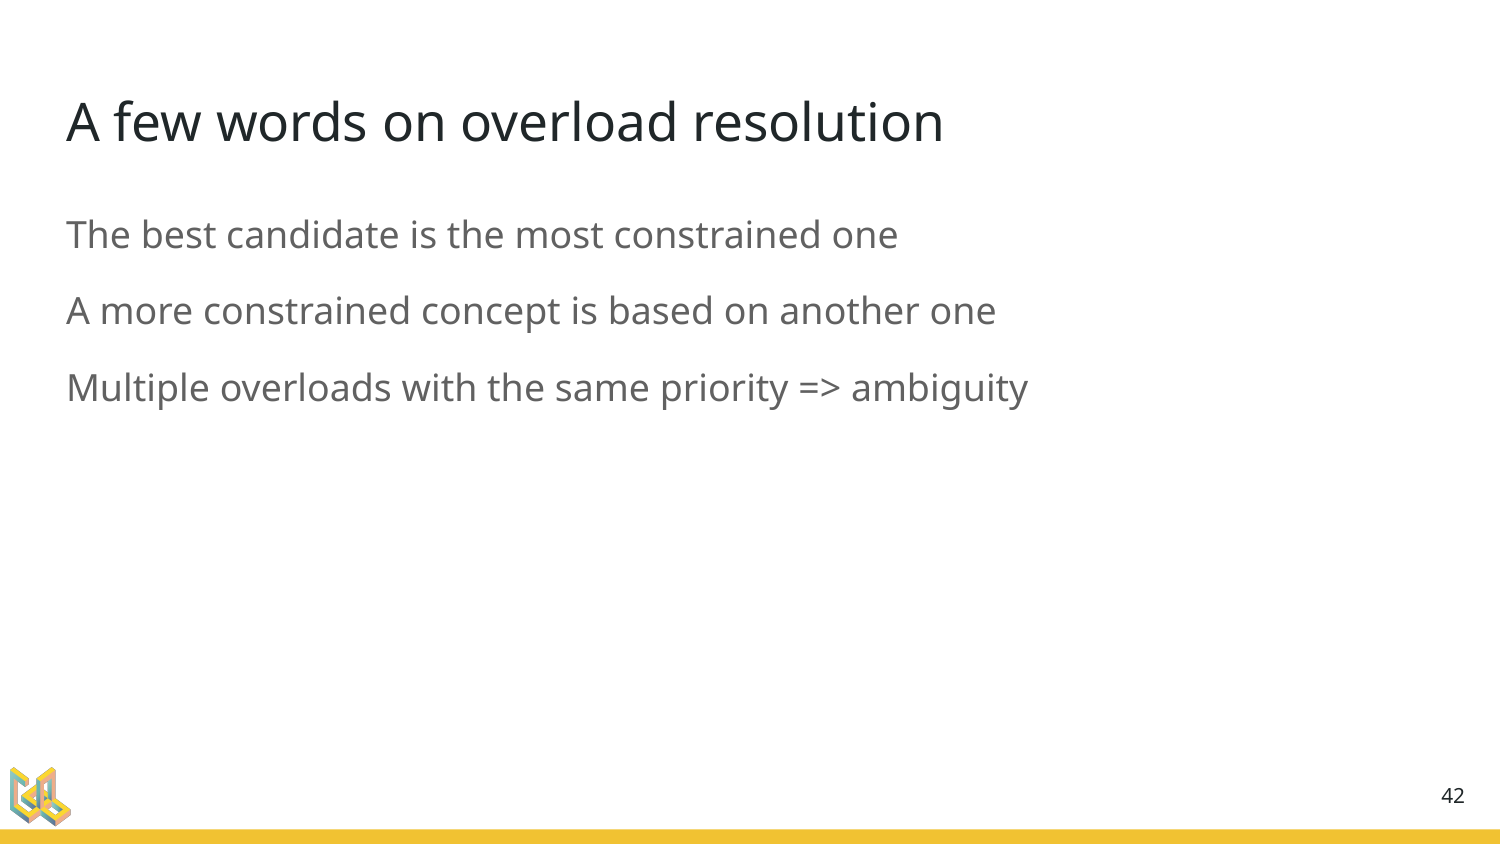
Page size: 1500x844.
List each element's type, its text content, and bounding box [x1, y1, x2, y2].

title A few words on overload resolution [51, 72, 1449, 167]
slide_number ‹#› [1389, 764, 1480, 830]
list The best candidate is the most constrained one A more constrained concept is based on another one Multiple overloads with the same priority => ambiguity [51, 189, 1449, 750]
picture [8, 765, 72, 829]
